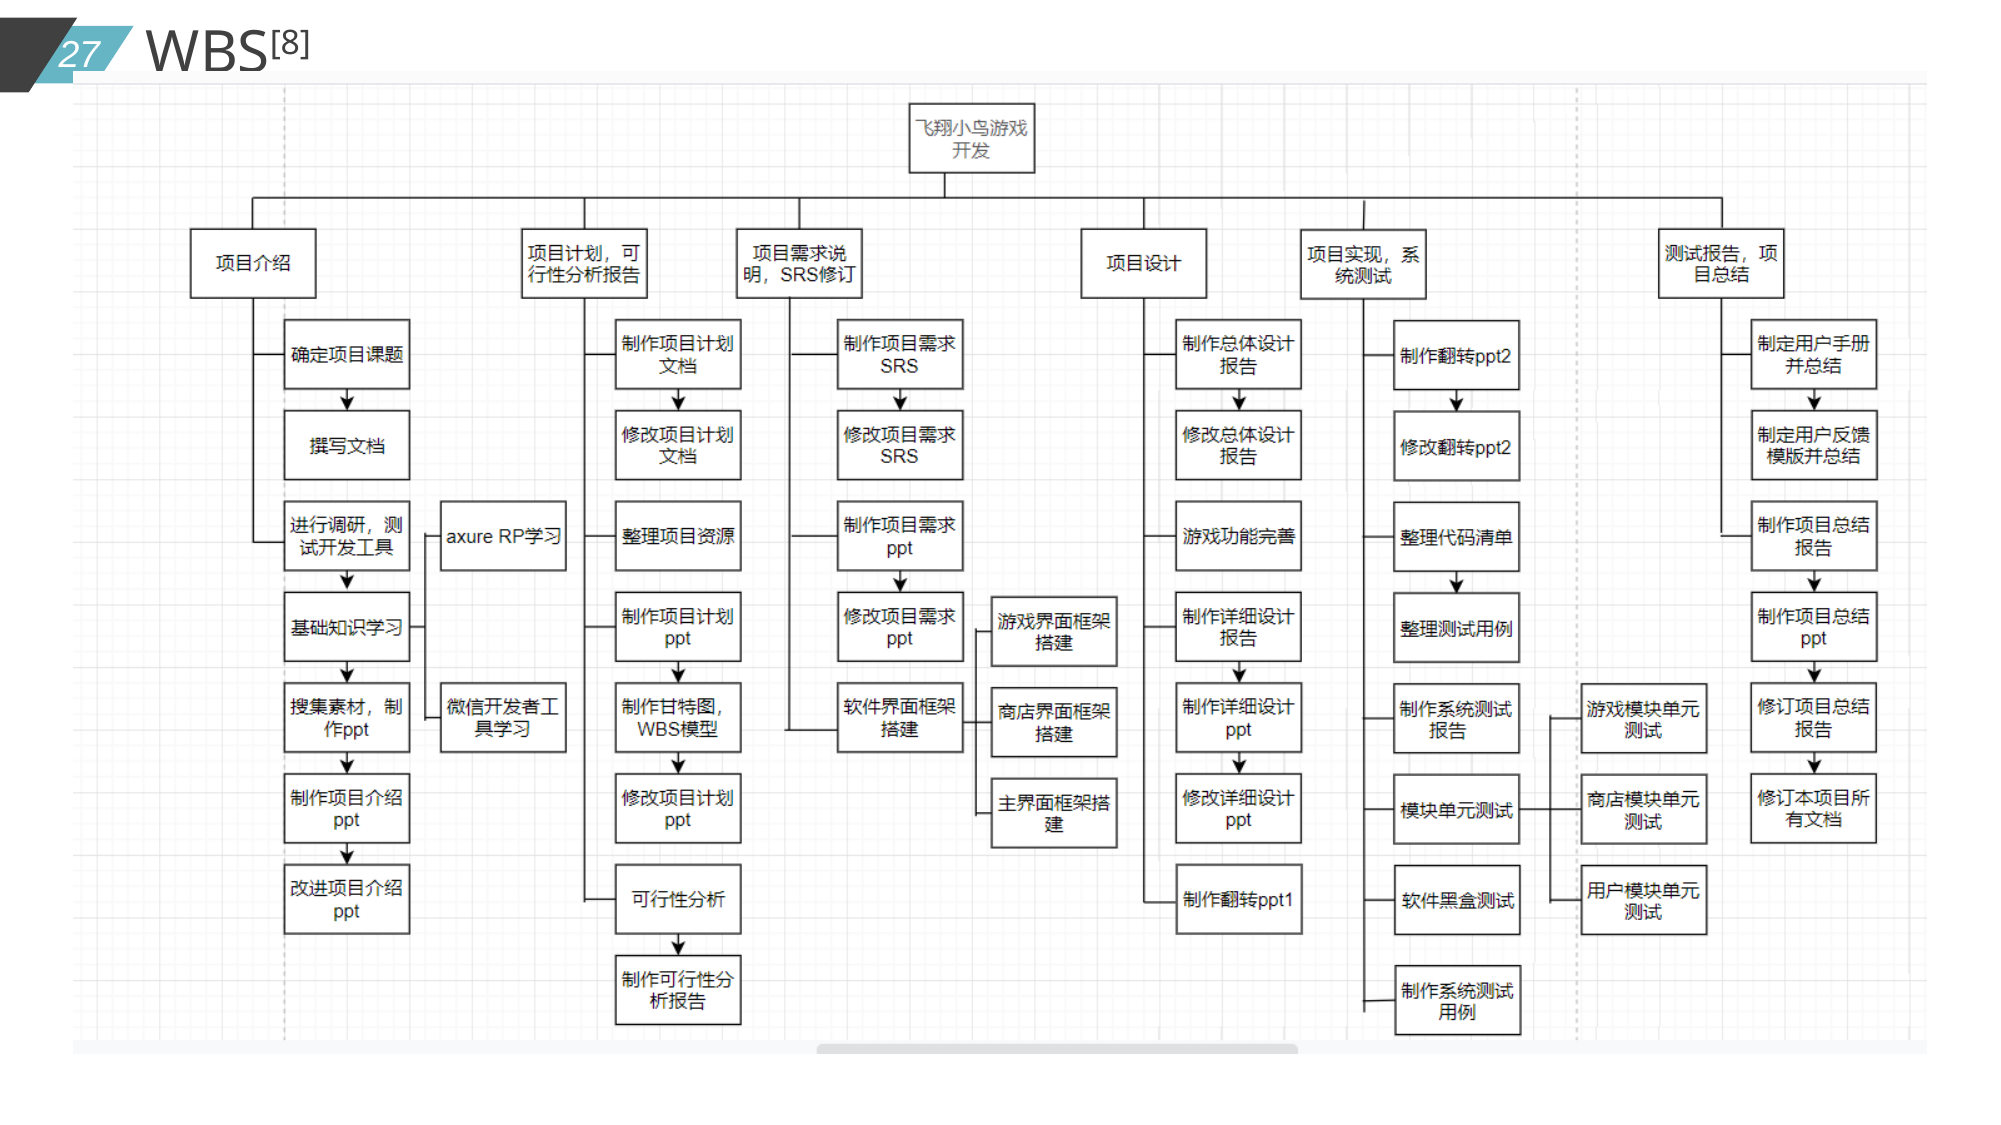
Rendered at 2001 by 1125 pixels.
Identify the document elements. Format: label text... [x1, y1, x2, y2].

text_box WBS[8] [130, 6, 326, 71]
picture [73, 71, 1927, 1054]
